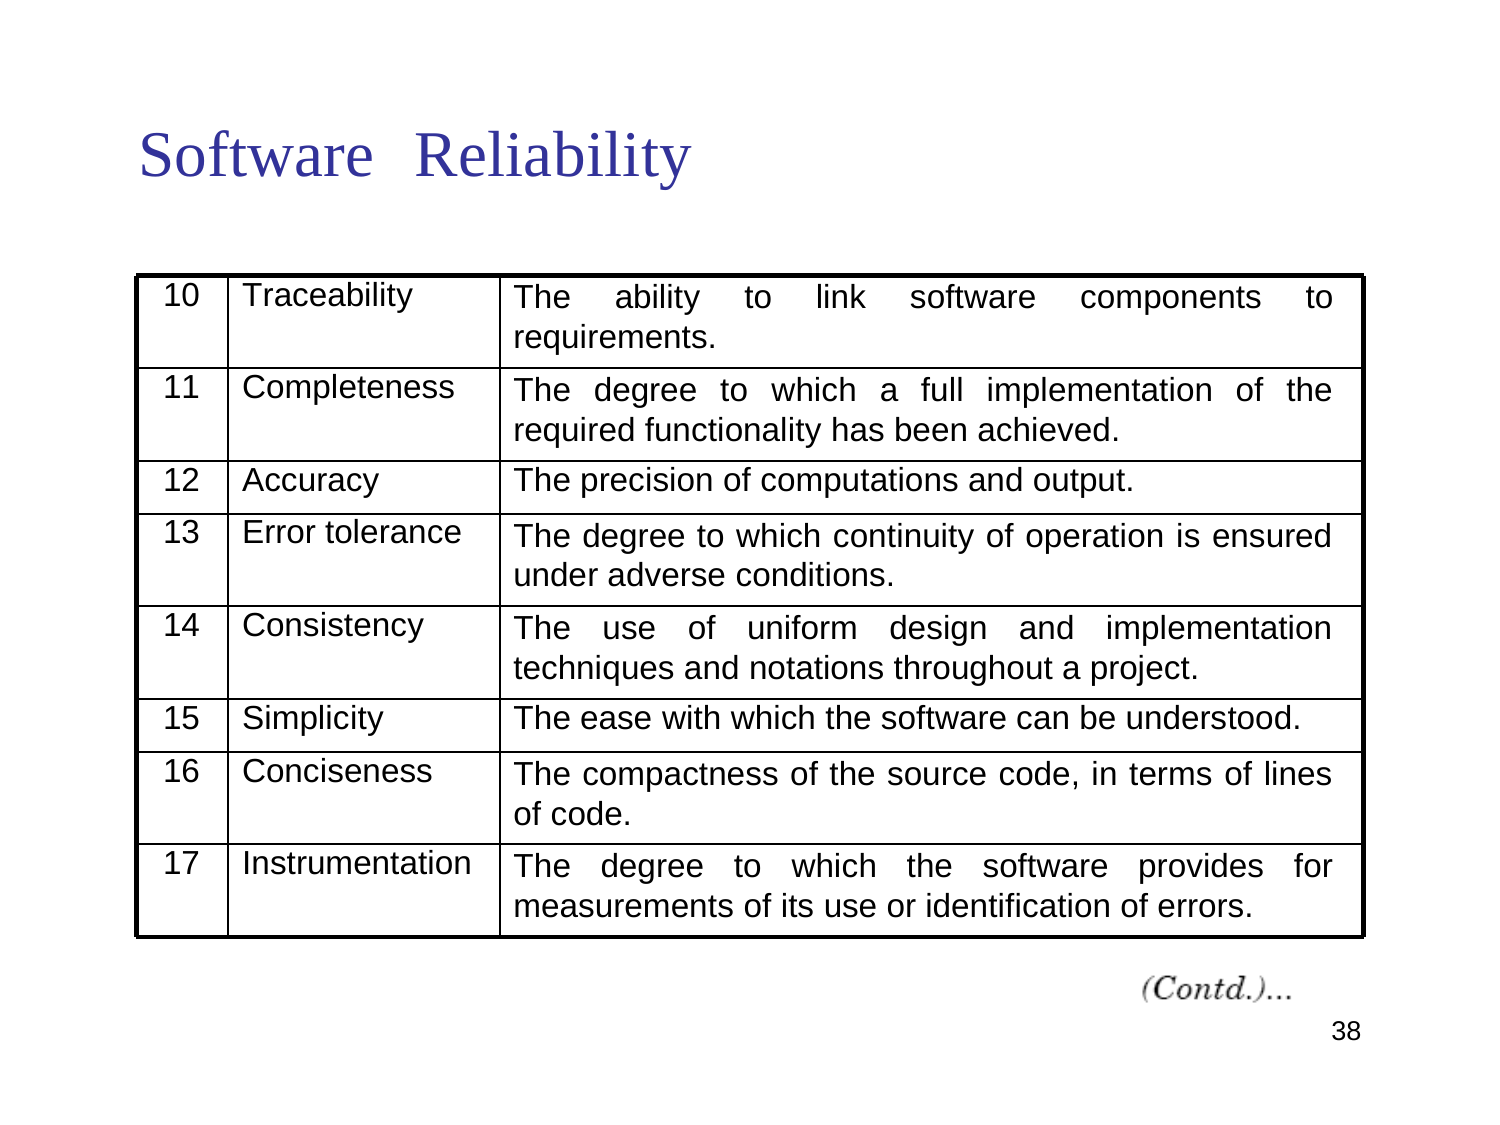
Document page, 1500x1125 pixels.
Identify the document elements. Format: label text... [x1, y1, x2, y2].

text_box Traceability [228, 275, 499, 368]
text_box Instrumentation [228, 844, 499, 938]
text_box Accuracy [228, 461, 499, 513]
text_box The compactness of the source code, in terms of lines of code. [499, 751, 1364, 844]
text_box The use of uniform design and implementation techniques and notations throughout a project. [499, 606, 1364, 699]
text_box 10 [136, 275, 228, 368]
text_box Simplicity [228, 699, 499, 751]
text_box Completeness [228, 368, 499, 461]
text_box Software [136, 128, 412, 206]
text_box The degree to which a full implementation of the required functionality has been achieved. [499, 368, 1364, 461]
text_box The degree to which the software provides for measurements of its use or identification of errors. [499, 844, 1364, 938]
text_box The ease with which the software can be understood. [499, 699, 1364, 751]
text_box [1136, 967, 1298, 1028]
text_box Reliability [412, 128, 1083, 206]
text_box 17 [136, 844, 228, 938]
text_box 11 [136, 368, 228, 461]
text_box 12 [136, 461, 228, 513]
text_box 14 [136, 606, 228, 699]
text_box 13 [136, 513, 228, 606]
text_box The precision of computations and output. [499, 461, 1364, 513]
text_box 16 [136, 751, 228, 844]
text_box The degree to which continuity of operation is ensured under adverse conditions. [499, 513, 1364, 606]
text_box Conciseness [228, 751, 499, 844]
text_box 15 [136, 699, 228, 751]
text_box Error tolerance [228, 513, 499, 606]
text_box 38 [1329, 1017, 1367, 1048]
text_box The ability to link software components to requirements. [499, 275, 1364, 368]
text_box Consistency [228, 606, 499, 699]
